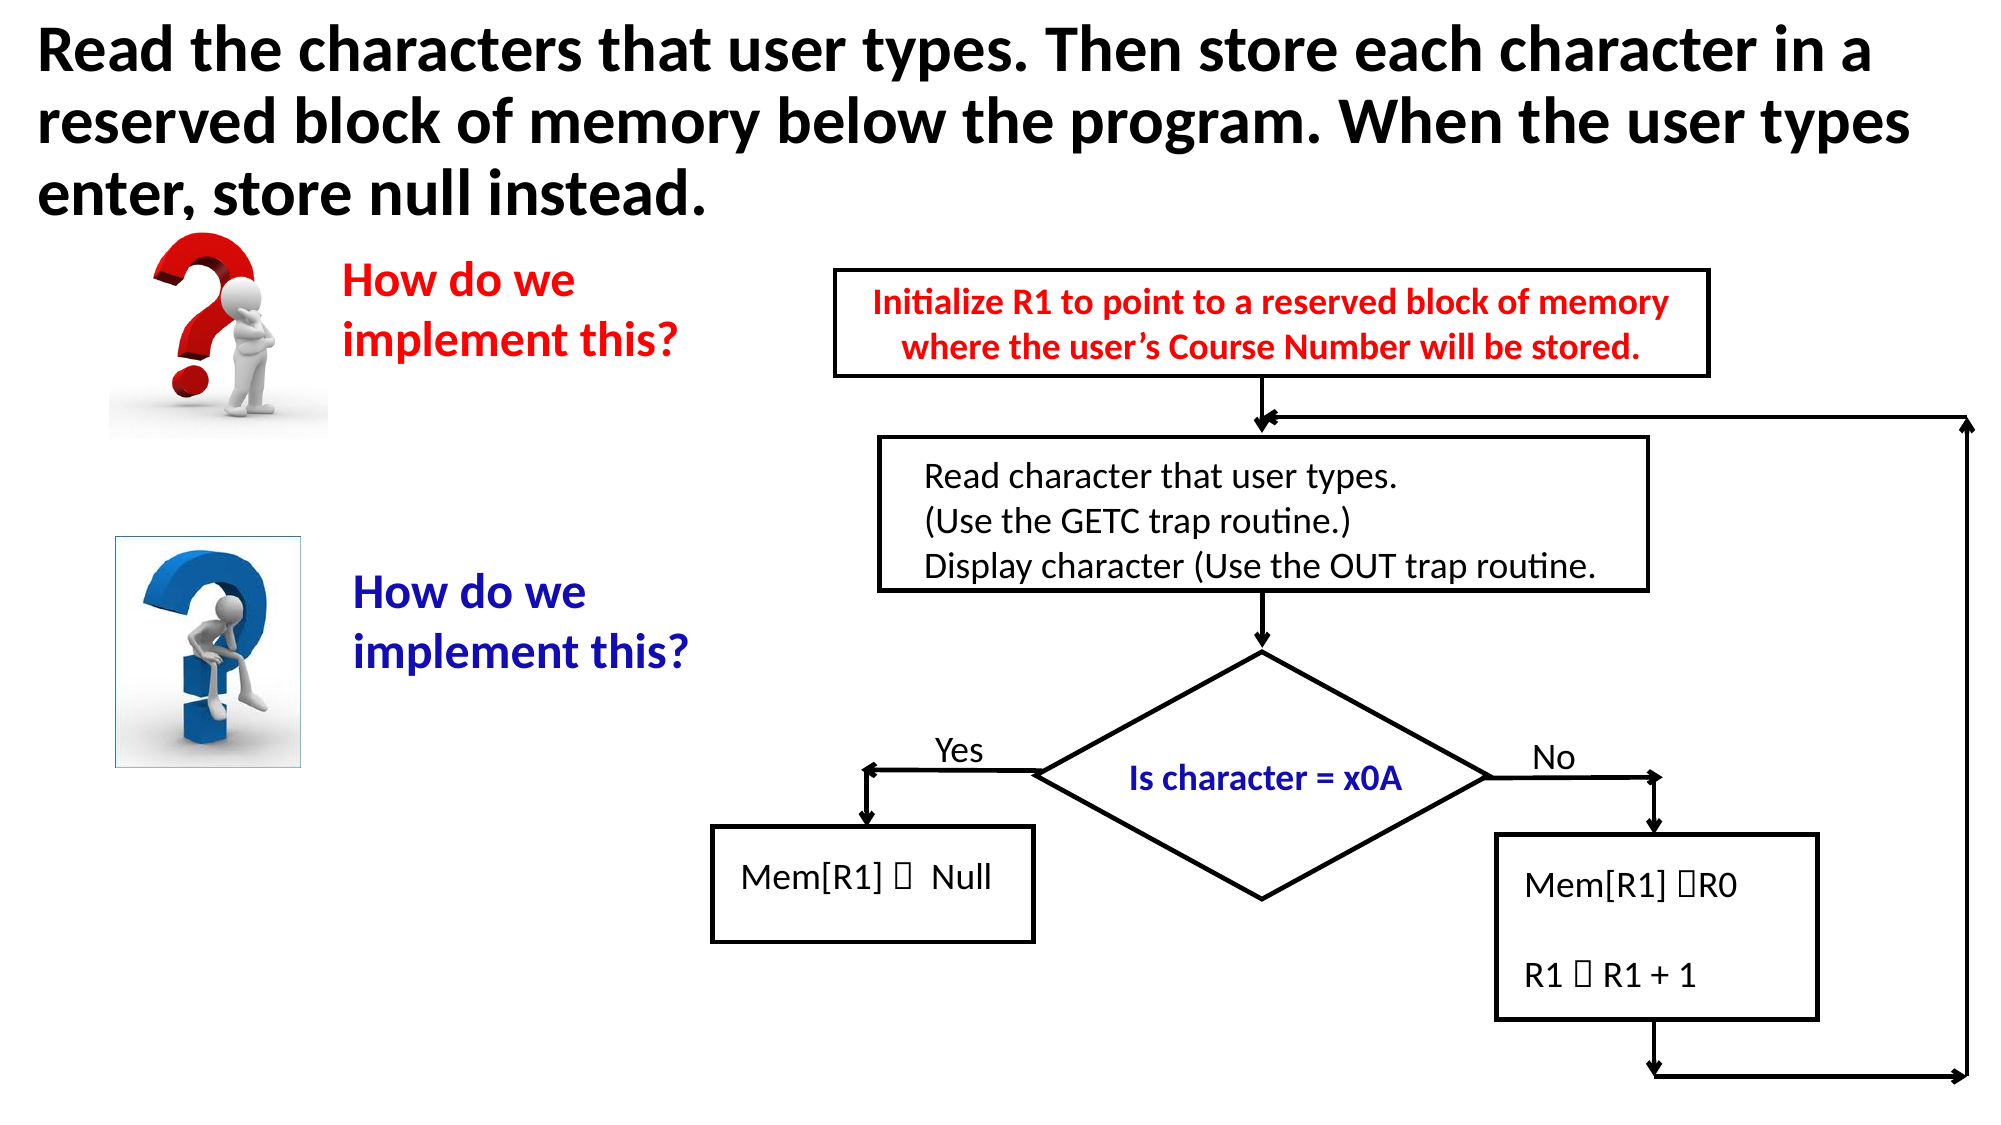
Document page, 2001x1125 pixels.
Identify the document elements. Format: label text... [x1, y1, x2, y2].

title Read the characters that user types. Then store each character in a reserved block of memory below the program. When the user types enter, store null instead. [22, 6, 1978, 238]
text_box How do we implement this? [328, 238, 757, 374]
text_box [1470, 764, 1490, 787]
text_box No [1517, 724, 1636, 777]
text_box [1038, 650, 1435, 901]
text_box Mem[R1] R0 R1  R1 + 1 [1509, 852, 1800, 1002]
text_box No [1517, 779, 1636, 784]
text_box Yes [920, 771, 1039, 778]
text_box [1495, 833, 1818, 1021]
text_box Read character that user types. (Use the GETC trap routine.) Display character (Use the OUT trap routine. [909, 443, 1615, 594]
text_box Mem[R1]  Null [725, 844, 1034, 905]
picture [115, 536, 301, 768]
text_box Initialize R1 to point to a reserved block of memory where the user’s Course Number will be stored. [834, 269, 1709, 375]
text_box Is character = x0A [1113, 745, 1470, 806]
text_box [879, 436, 1649, 592]
text_box How do we implement this? [338, 551, 768, 686]
picture [109, 220, 328, 439]
text_box Yes [920, 717, 1039, 769]
text_box [712, 826, 1035, 943]
